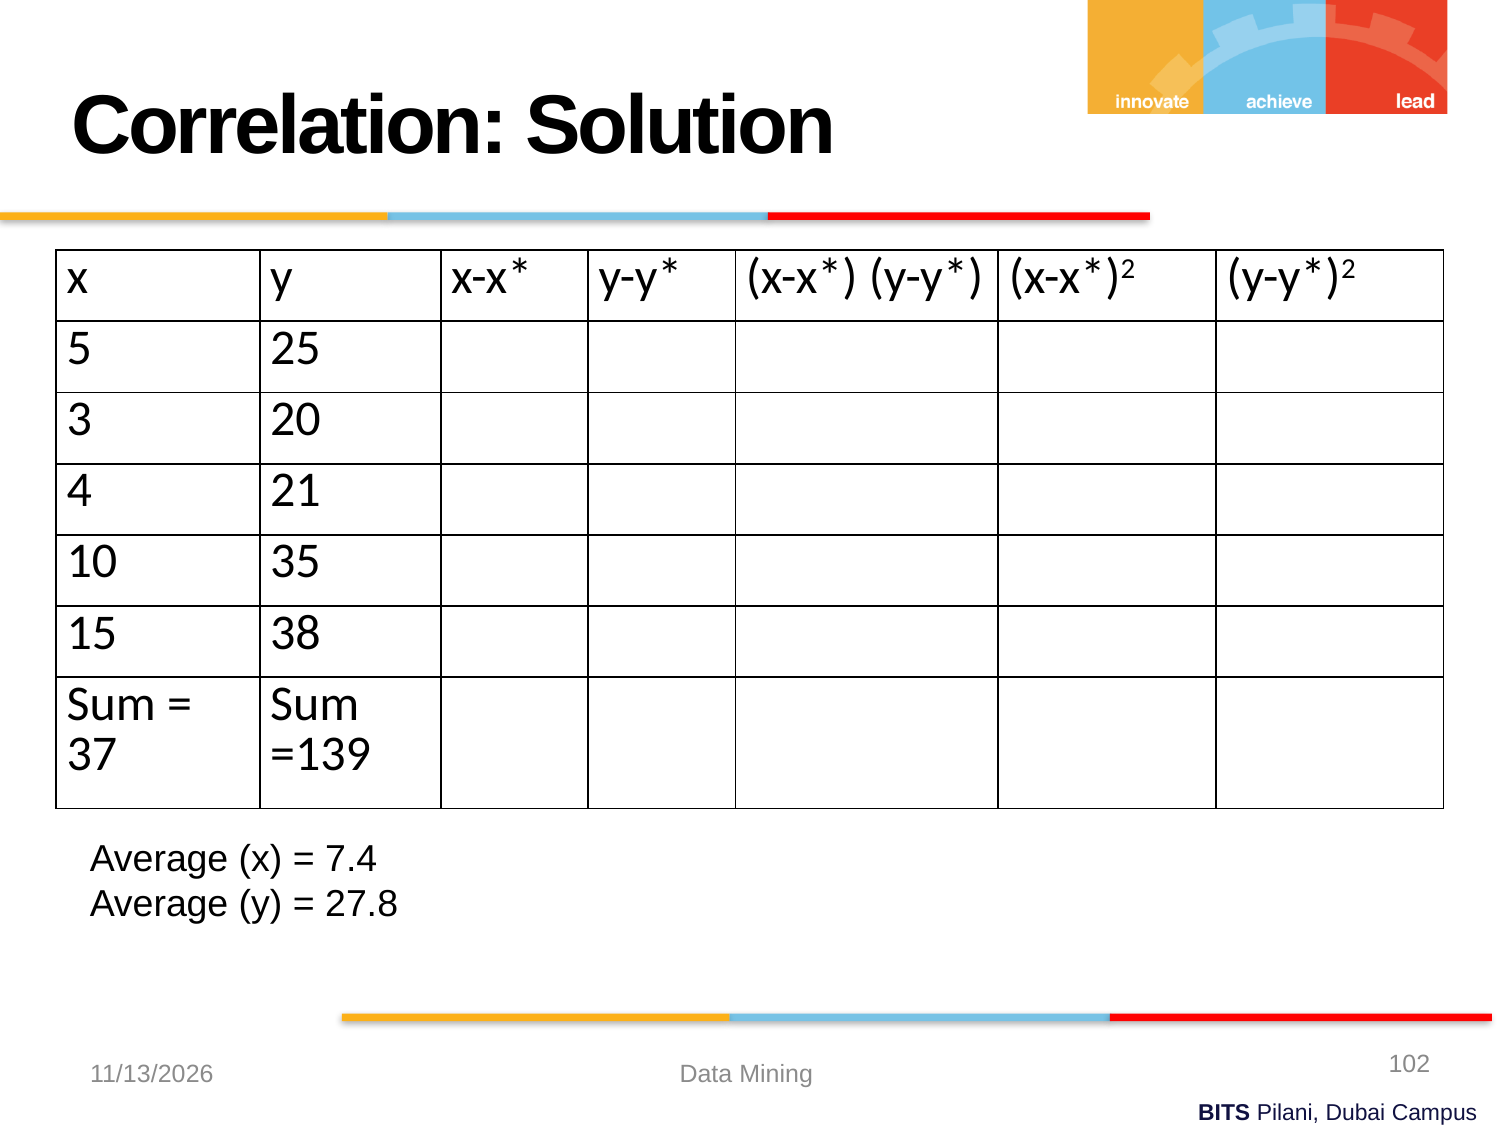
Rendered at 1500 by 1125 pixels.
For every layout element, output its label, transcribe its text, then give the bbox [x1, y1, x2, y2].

table_cell [999, 607, 1215, 676]
table_cell [589, 465, 735, 534]
table_cell [589, 536, 735, 605]
table_cell [1217, 322, 1443, 392]
table_cell [589, 607, 735, 676]
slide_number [75, 1042, 425, 1103]
table_cell [442, 678, 587, 808]
table_cell [736, 393, 997, 463]
title Correlation: Solution [56, 26, 1051, 215]
table_cell [1217, 536, 1443, 605]
table_cell 21 [261, 465, 440, 534]
table_cell [442, 607, 587, 676]
table_cell Sum =139 [261, 678, 440, 808]
table_header y [261, 251, 440, 320]
table_header (y-y*)2 [1217, 251, 1443, 320]
table_cell [442, 465, 587, 534]
slide_number 102 [1095, 1032, 1446, 1093]
table_cell [736, 322, 997, 392]
table_cell [442, 536, 587, 605]
table_cell 15 [57, 607, 259, 676]
table_cell [589, 678, 735, 808]
table_cell 38 [261, 607, 440, 676]
table_cell [999, 678, 1215, 808]
table_header x-x* [442, 251, 587, 320]
table_cell 10 [57, 536, 259, 605]
footer Data Mining [512, 1042, 988, 1103]
table_cell [736, 536, 997, 605]
table_cell 35 [261, 536, 440, 605]
table_cell [442, 322, 587, 392]
table_cell [1217, 393, 1443, 463]
table_cell 20 [261, 393, 440, 463]
table_header x [57, 251, 259, 320]
table_cell [999, 465, 1215, 534]
table_header y-y* [589, 251, 735, 320]
table_cell [1217, 678, 1443, 808]
table_header (x-x*)2 [999, 251, 1215, 320]
table_cell [1217, 607, 1443, 676]
table_cell [999, 393, 1215, 463]
table_cell 25 [261, 322, 440, 392]
text_box Average (x) = 7.4 Average (y) = 27.8 [75, 826, 500, 931]
table_cell [589, 393, 735, 463]
table_cell [1217, 465, 1443, 534]
table_header (x-x*) (y-y*) [736, 251, 997, 320]
table_cell [736, 607, 997, 676]
table_cell [589, 322, 735, 392]
table_cell [999, 536, 1215, 605]
table_cell [442, 393, 587, 463]
table_cell 3 [57, 393, 259, 463]
table_cell 4 [57, 465, 259, 534]
table_cell [736, 465, 997, 534]
table_cell [999, 322, 1215, 392]
table_cell 5 [57, 322, 259, 392]
table_cell [736, 678, 997, 808]
picture [1087, 0, 1448, 114]
table_cell Sum = 37 [57, 678, 259, 808]
